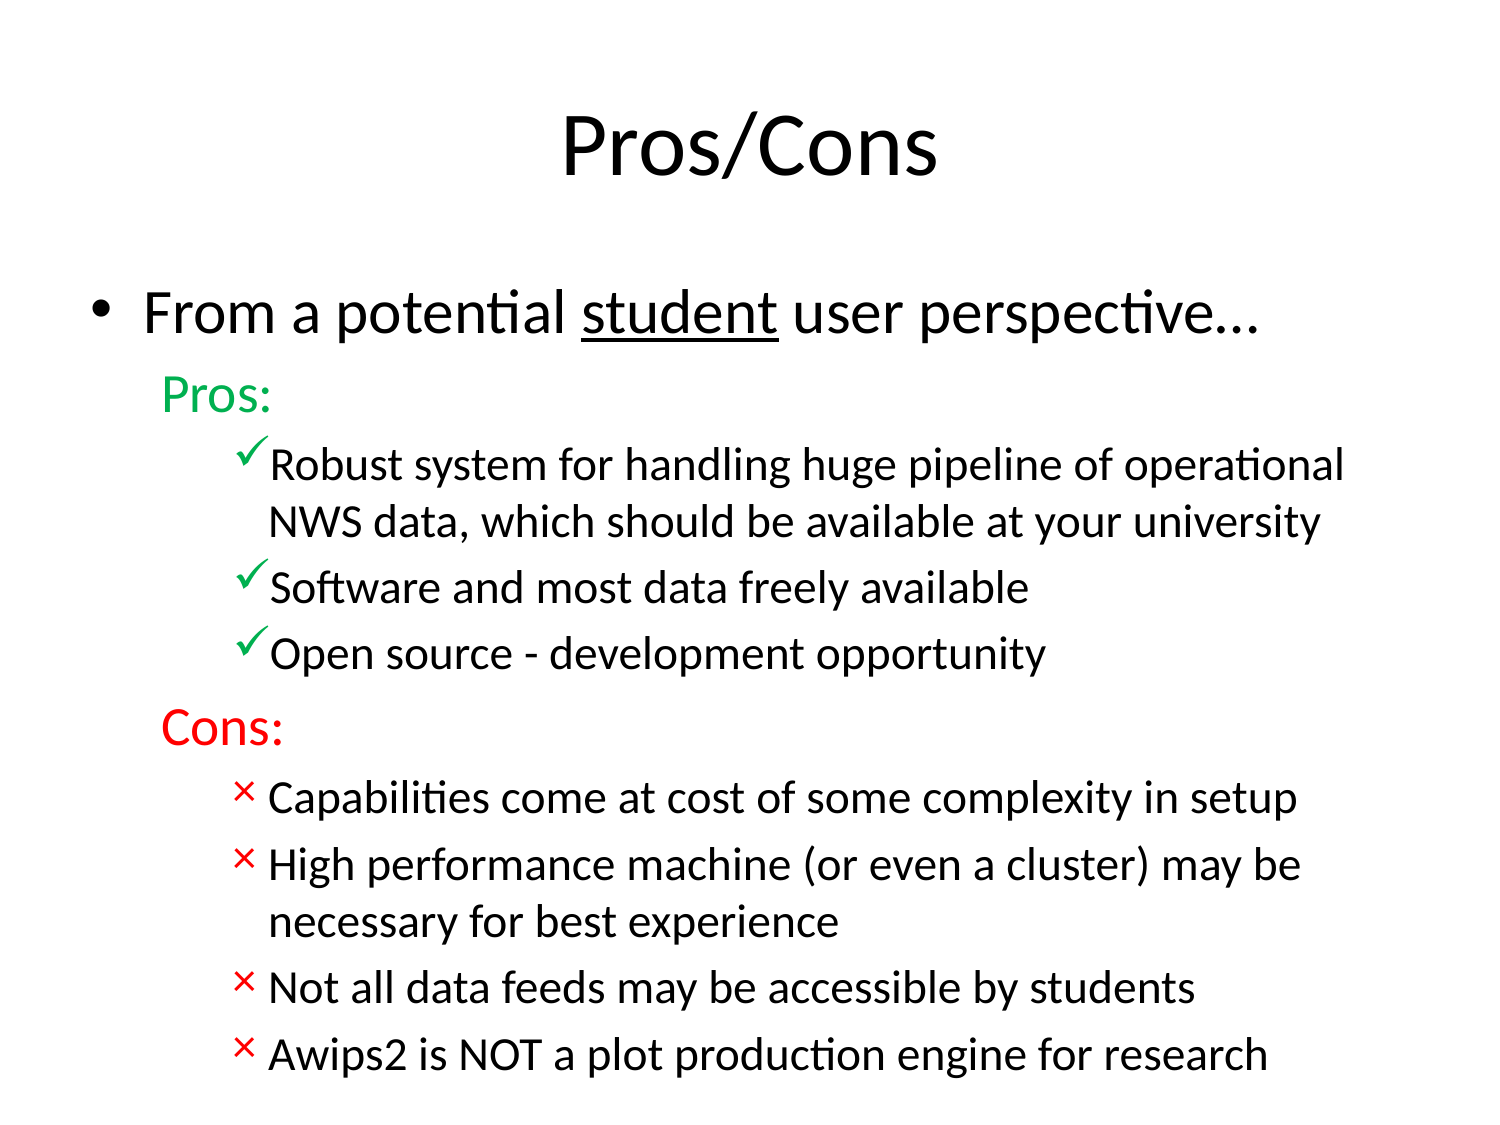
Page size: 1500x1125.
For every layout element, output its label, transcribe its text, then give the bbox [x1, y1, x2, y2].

list From a potential student user perspective… Pros: Robust system for handling huge pipeline of operational NWS data, which should be available at your university Software and most data freely available Open source - development opportunity Cons: Capabilities come at cost of some complexity in setup High performance machine (or even a cluster) may be necessary for best experience Not all data feeds may be accessible by students Awips2 is NOT a plot production engine for research [75, 262, 1450, 1088]
title Pros/Cons [75, 45, 1425, 233]
